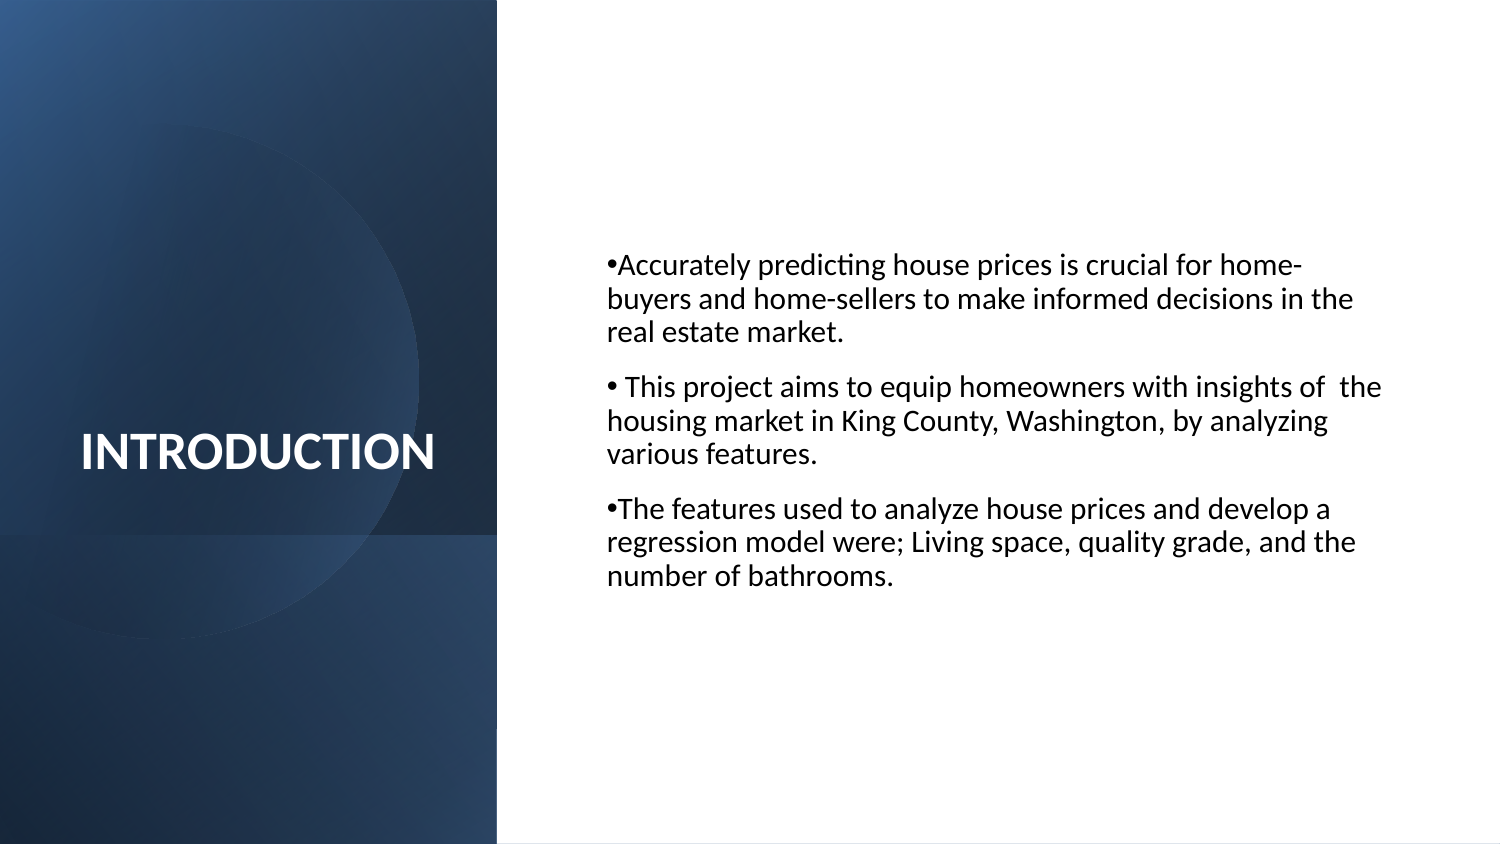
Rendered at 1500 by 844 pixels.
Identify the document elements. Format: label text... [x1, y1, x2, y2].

list Accurately predicting house prices is crucial for home-buyers and home-sellers to make informed decisions in the real estate market. This project aims to equip homeowners with insights of the housing market in King County, Washington, by analyzing various features. The features used to analyze house prices and develop a regression model were; Living space, quality grade, and the number of bathrooms. [591, 79, 1399, 763]
text_box [0, 0, 497, 843]
title INTRODUCTION [57, 72, 452, 489]
text_box [497, 0, 1500, 844]
